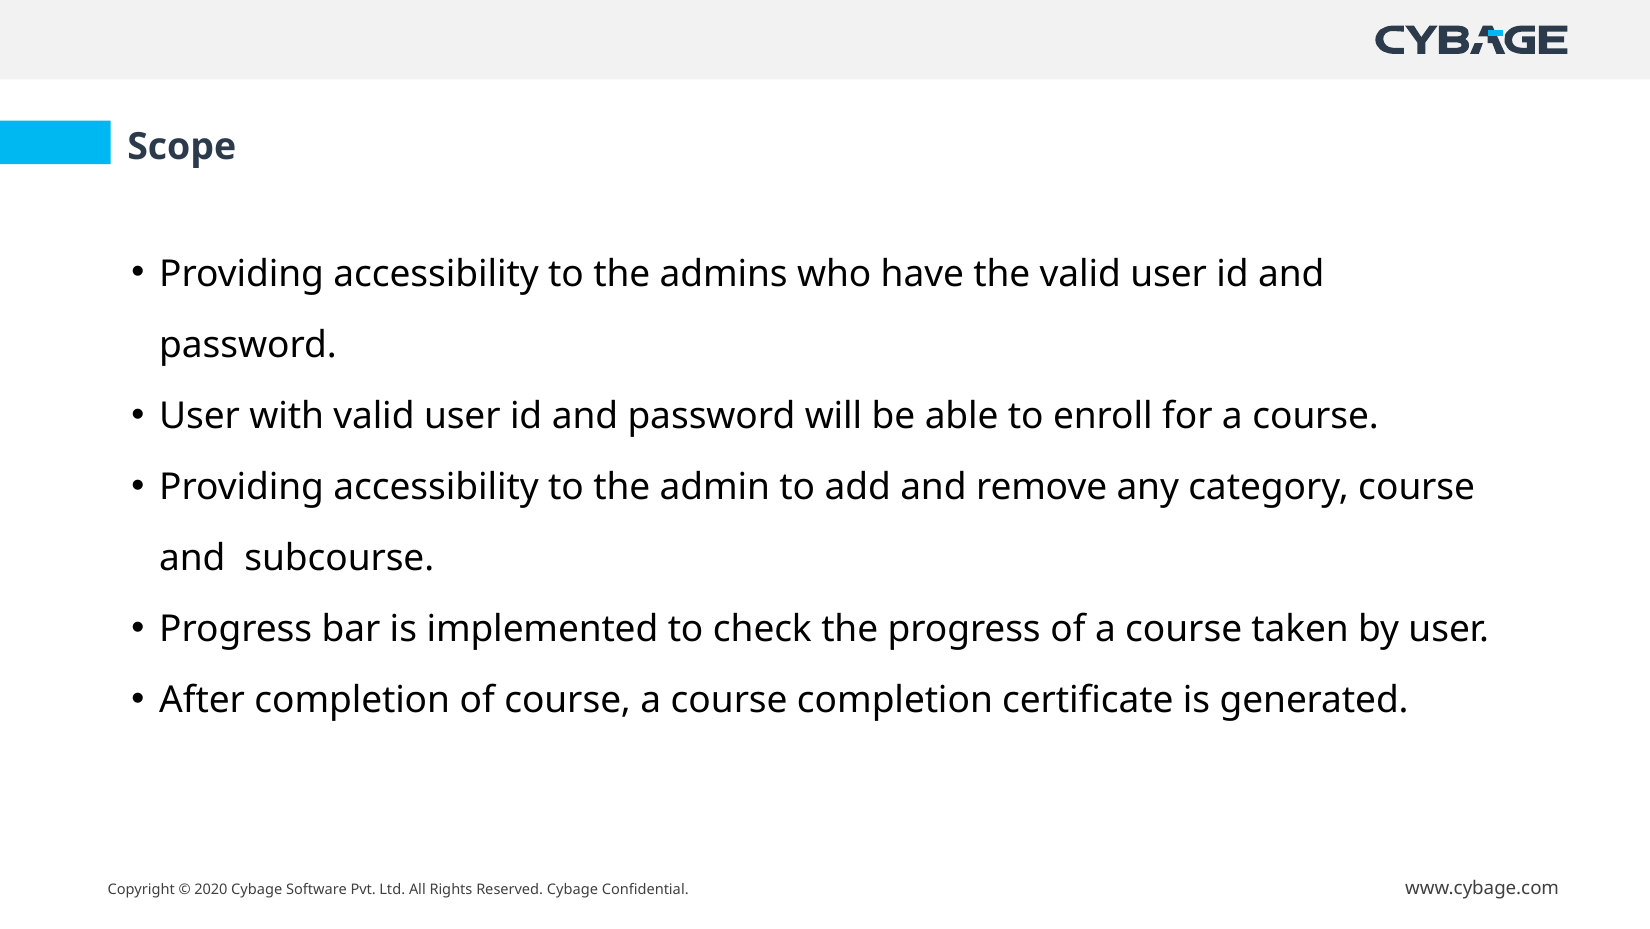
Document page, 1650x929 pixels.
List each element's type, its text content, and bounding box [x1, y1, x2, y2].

text_box Scope [110, 114, 775, 190]
text_box Providing accessibility to the admins who have the valid user id and password. User with valid user id and password will be able to enroll for a course. Providing accessibility to the admin to add and remove any category, course and subcourse. Progress bar is implemented to check the progress of a course taken by user. After completion of course, a course completion certificate is generated. [114, 214, 1515, 802]
text_box [0, 118, 110, 166]
